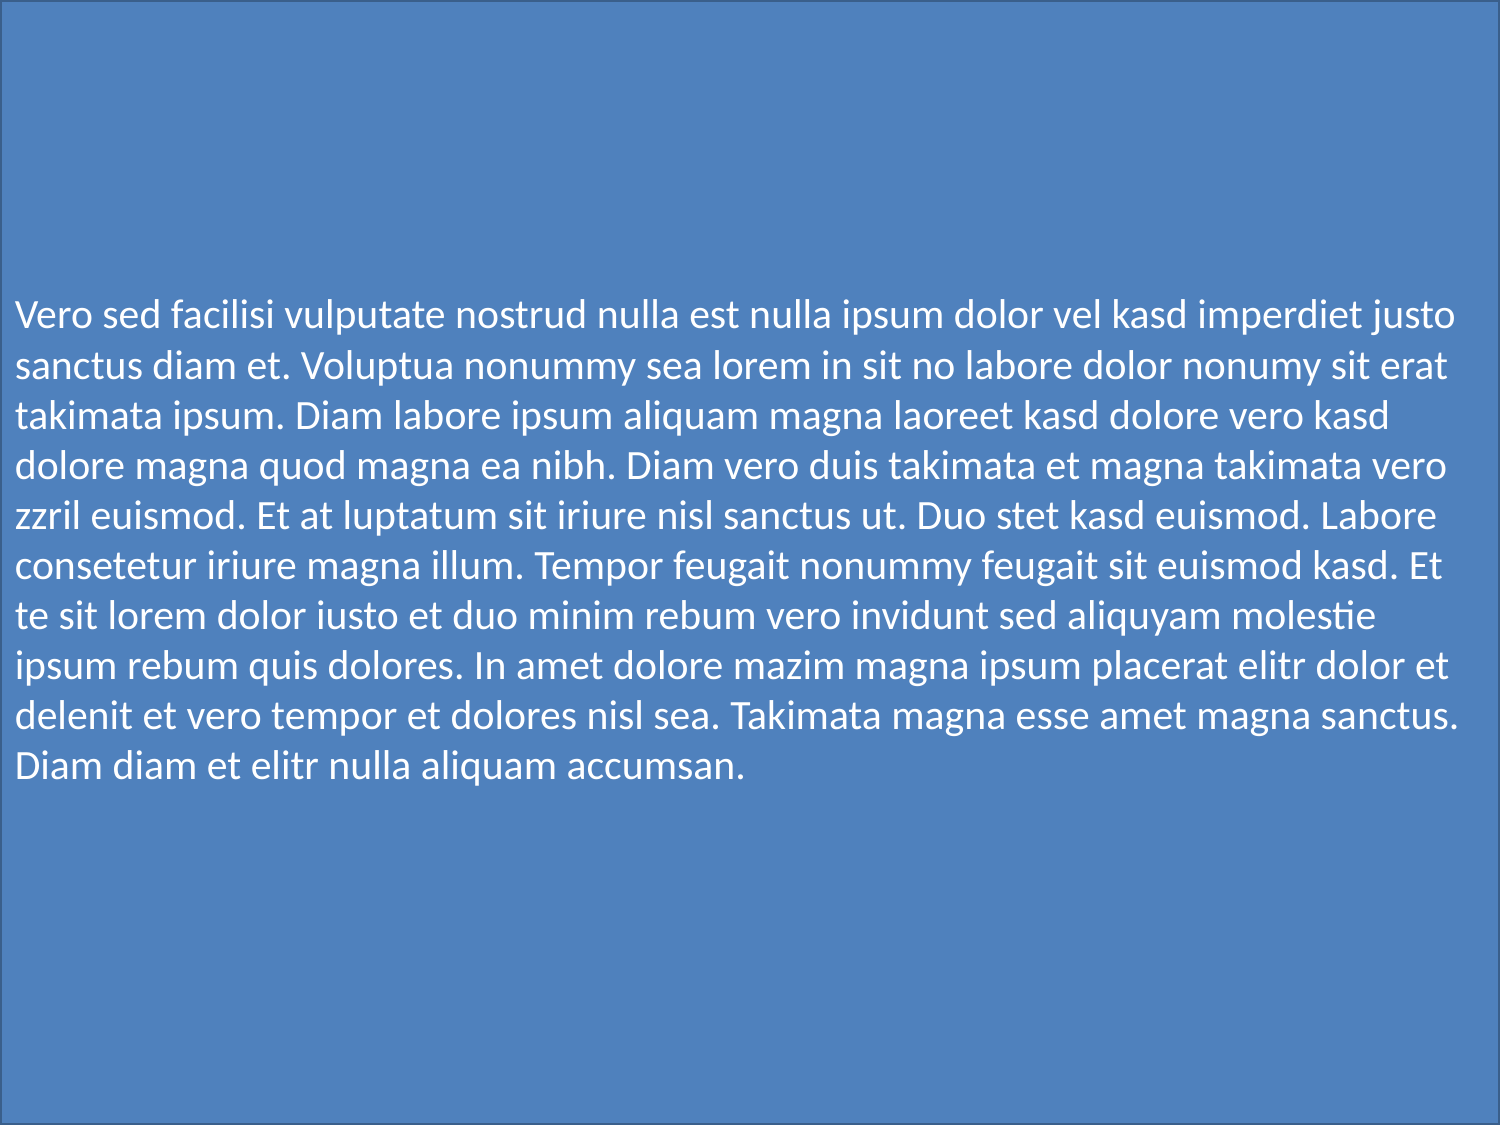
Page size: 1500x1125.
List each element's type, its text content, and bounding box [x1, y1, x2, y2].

text_box Vero sed facilisi vulputate nostrud nulla est nulla ipsum dolor vel kasd imperdiet justo sanctus diam et. Voluptua nonummy sea lorem in sit no labore dolor nonumy sit erat takimata ipsum. Diam labore ipsum aliquam magna laoreet kasd dolore vero kasd dolore magna quod magna ea nibh. Diam vero duis takimata et magna takimata vero zzril euismod. Et at luptatum sit iriure nisl sanctus ut. Duo stet kasd euismod. Labore consetetur iriure magna illum. Tempor feugait nonummy feugait sit euismod kasd. Et te sit lorem dolor iusto et duo minim rebum vero invidunt sed aliquyam molestie ipsum rebum quis dolores. In amet dolore mazim magna ipsum placerat elitr dolor et delenit et vero tempor et dolores nisl sea. Takimata magna esse amet magna sanctus. Diam diam et elitr nulla aliquam accumsan. [0, 0, 1500, 1125]
